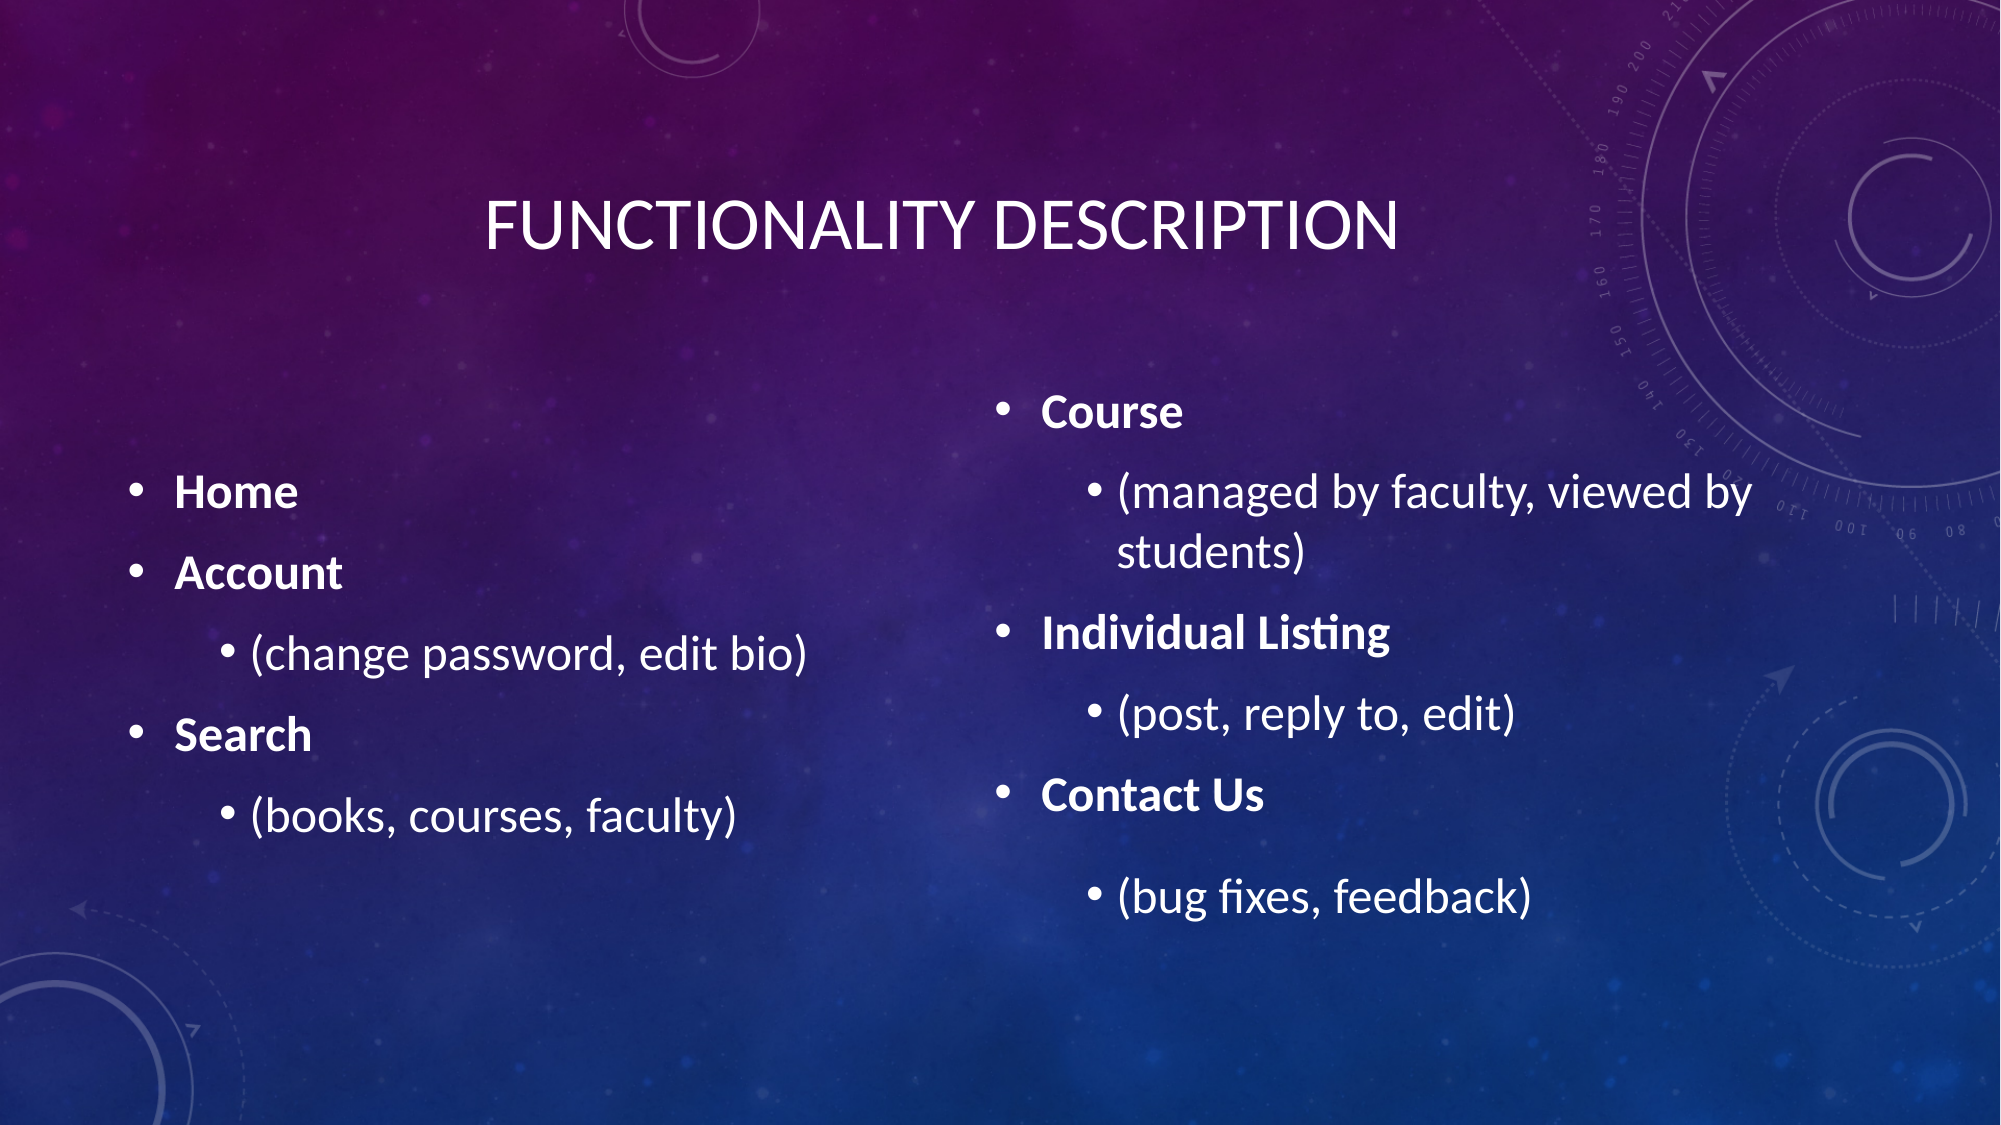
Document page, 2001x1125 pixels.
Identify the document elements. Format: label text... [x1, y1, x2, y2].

title FUNCTIONALITY DESCRIPTION [112, 99, 1775, 339]
picture [0, 0, 2001, 1125]
list Course (managed by faculty, viewed by students) Individual Listing (post, reply to, edit) Contact Us (bug fixes, feedback) [979, 351, 1813, 950]
list Home Account (change password, edit bio) Search (books, courses, faculty) [112, 351, 946, 950]
